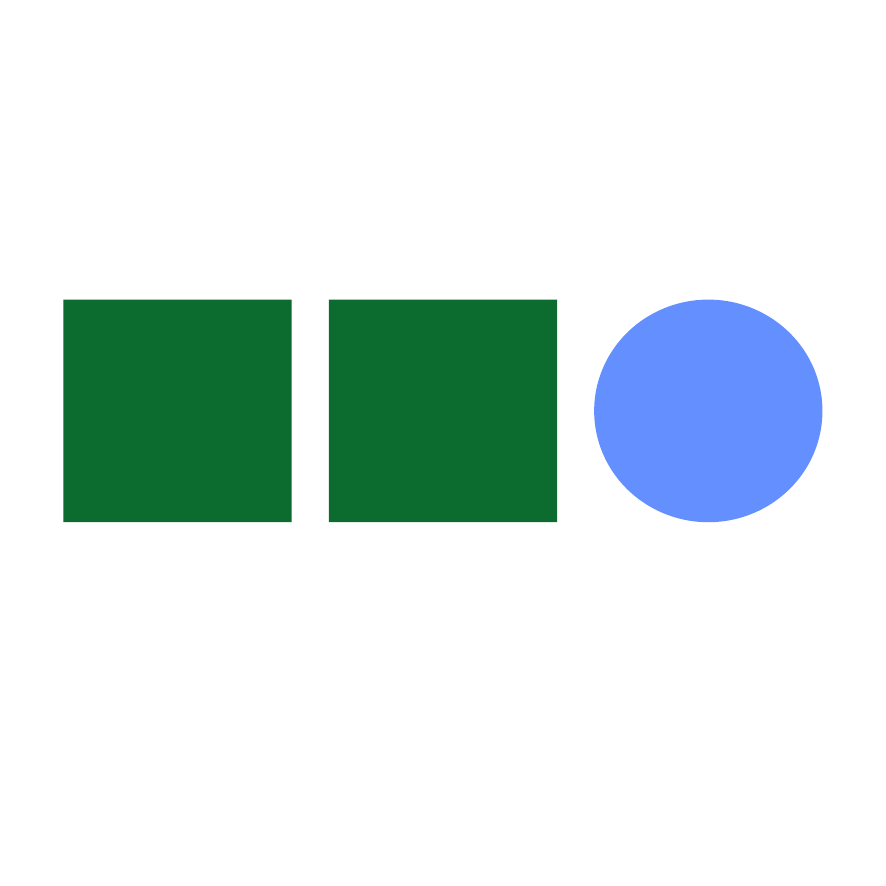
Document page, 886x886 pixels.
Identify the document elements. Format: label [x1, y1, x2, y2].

text_box [327, 298, 559, 524]
text_box [592, 298, 825, 524]
text_box [62, 298, 293, 524]
